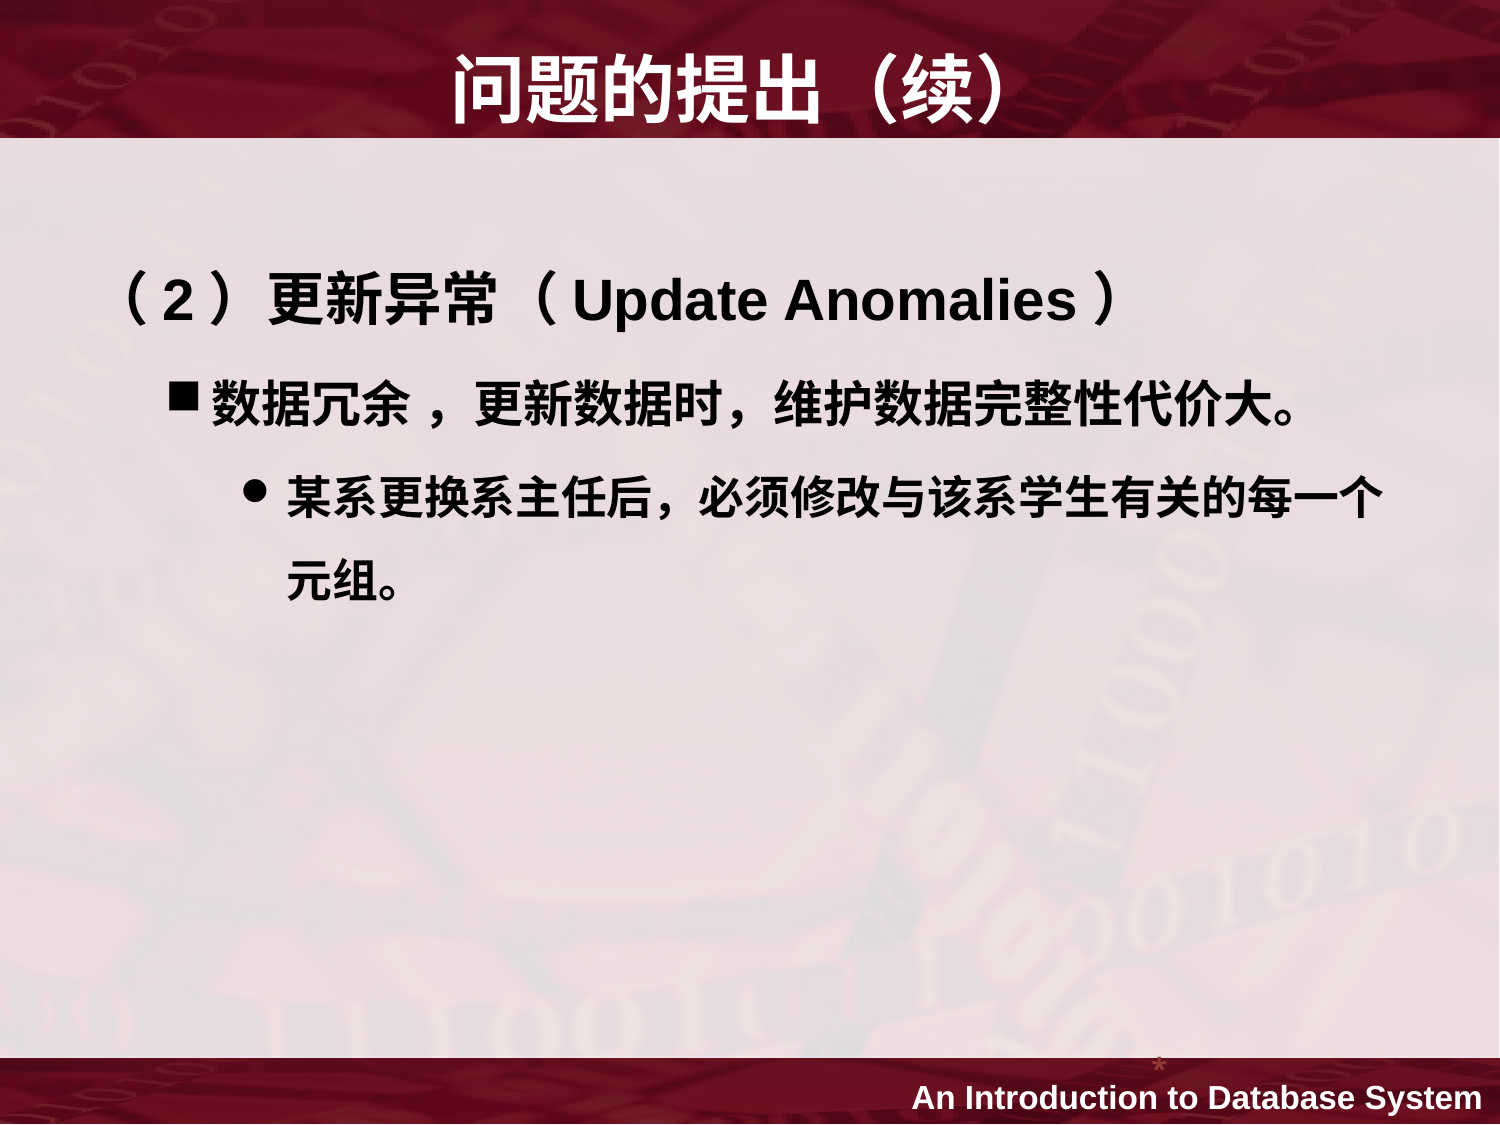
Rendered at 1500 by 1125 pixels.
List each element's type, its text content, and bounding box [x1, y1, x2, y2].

list （2）更新异常（Update Anomalies） 数据冗余 ，更新数据时，维护数据完整性代价大。 某系更换系主任后，必须修改与该系学生有关的每一个元组。 [74, 219, 1426, 1017]
text_box [88, 1039, 443, 1082]
title 问题的提出（续） [74, 0, 1426, 181]
picture [0, 0, 1500, 1124]
text_box * [1136, 1042, 1430, 1093]
